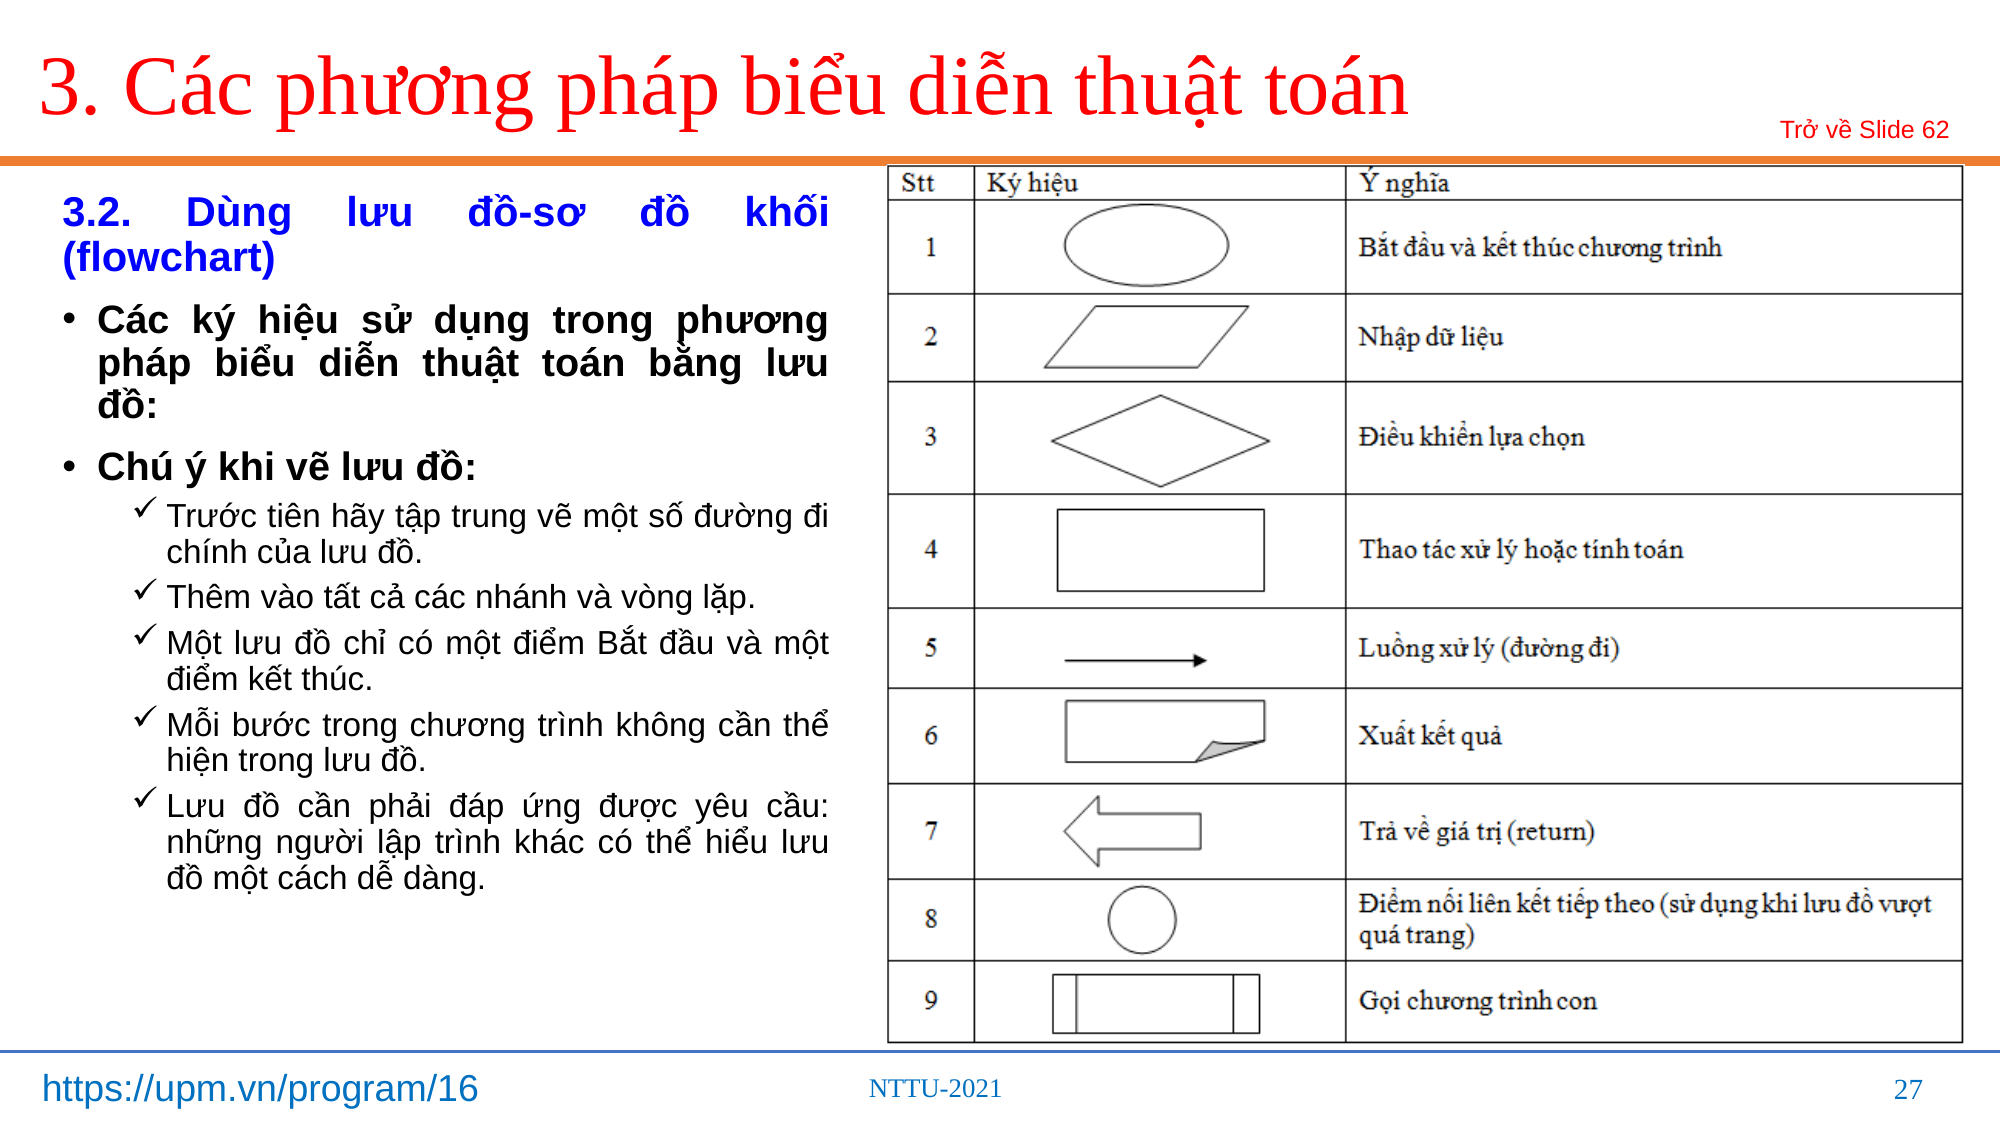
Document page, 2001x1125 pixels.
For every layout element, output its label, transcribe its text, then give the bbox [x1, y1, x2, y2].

picture [886, 164, 1965, 1046]
list 3.2. Dùng lưu đồ-sơ đồ khối (flowchart) Các ký hiệu sử dụng trong phương pháp biểu diễn thuật toán bằng lưu đồ: Chú ý khi vẽ lưu đồ: Trước tiên hãy tập trung vẽ một số đường đi chính của lưu đồ. Thêm vào tất cả các nhánh và vòng lặp. Một lưu đồ chỉ có một điểm Bắt đầu và một điểm kết thúc. Mỗi bước trong chương trình không cần thể hiện trong lưu đồ. Lưu đồ cần phải đáp ứng được yêu cầu: những người lập trình khác có thể hiểu lưu đồ một cách dễ dàng. [47, 182, 846, 1055]
title 3. Các phương pháp biểu diễn thuật toán [23, 4, 2000, 171]
text_box Trở về Slide 62 [1765, 106, 1966, 152]
text_box 27 [1895, 1063, 2000, 1123]
slide_number 27 [1488, 1057, 1939, 1118]
